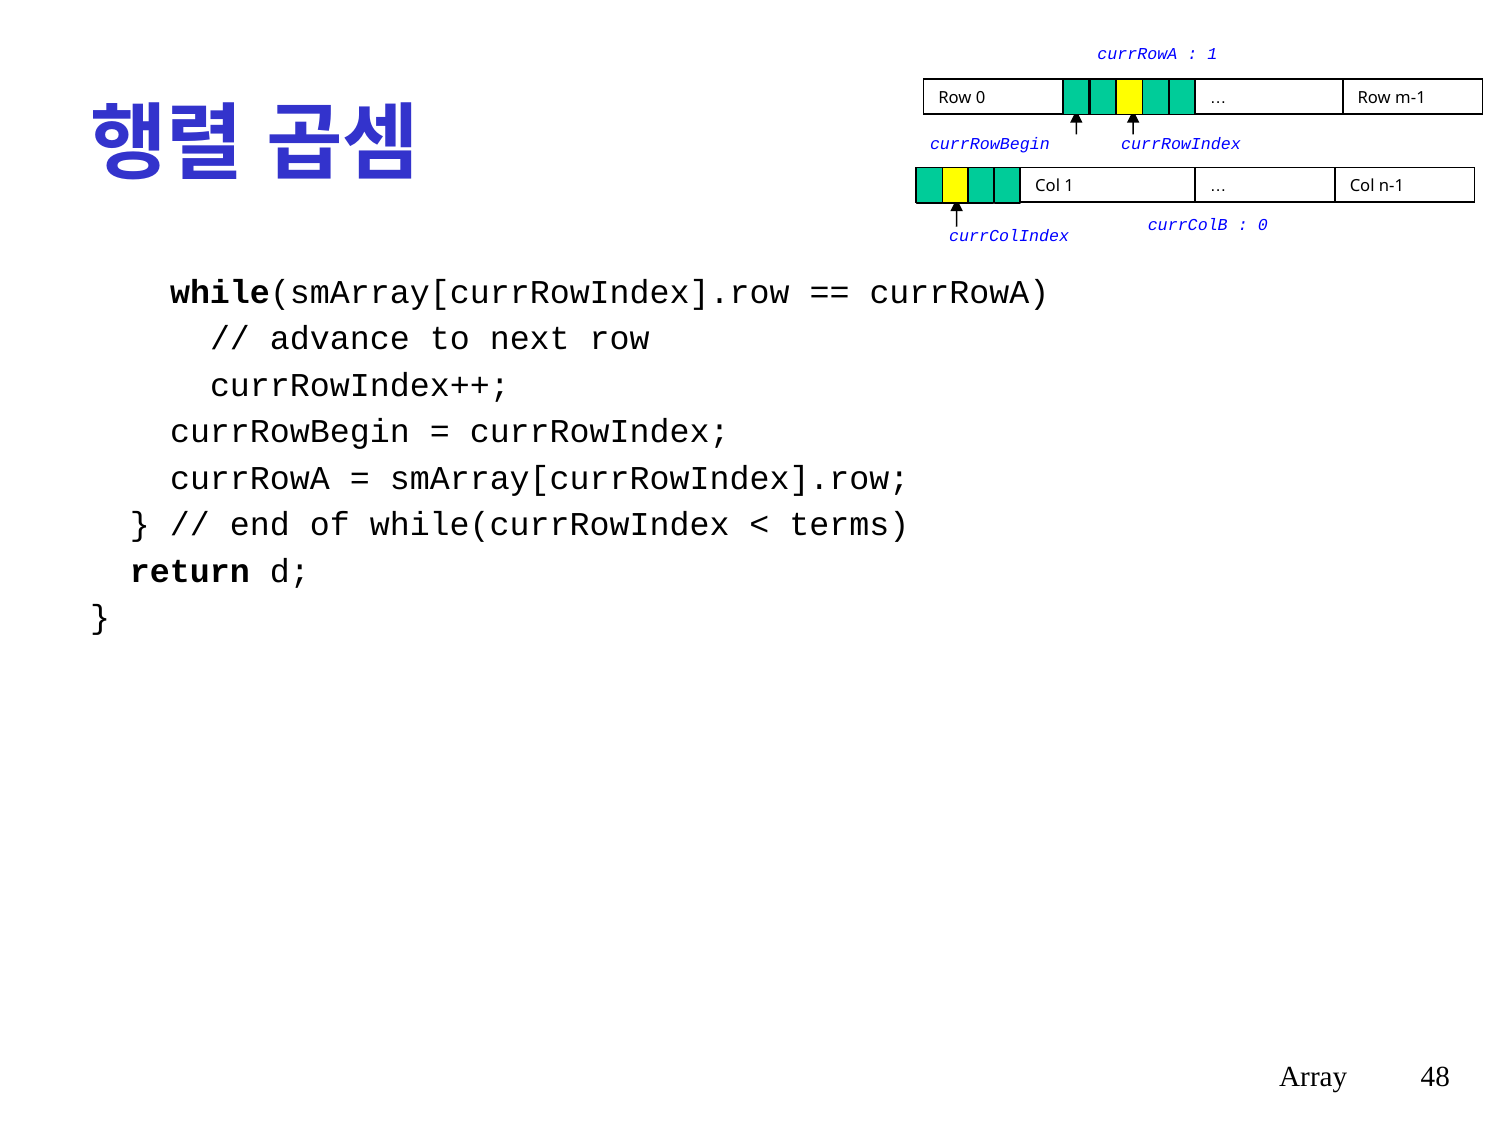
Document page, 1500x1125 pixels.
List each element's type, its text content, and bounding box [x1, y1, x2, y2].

slide_number 48 [1336, 1049, 1466, 1125]
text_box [914, 35, 1483, 253]
title 행렬 곱셈 [75, 45, 909, 233]
footer Array [887, 1049, 1336, 1125]
list while(smArray[currRowIndex].row == currRowA) // advance to next row currRowIndex++; currRowBegin = currRowIndex; currRowA = smArray[currRowIndex].row; } // end of while(currRowIndex < terms) return d; } [75, 262, 1412, 1006]
